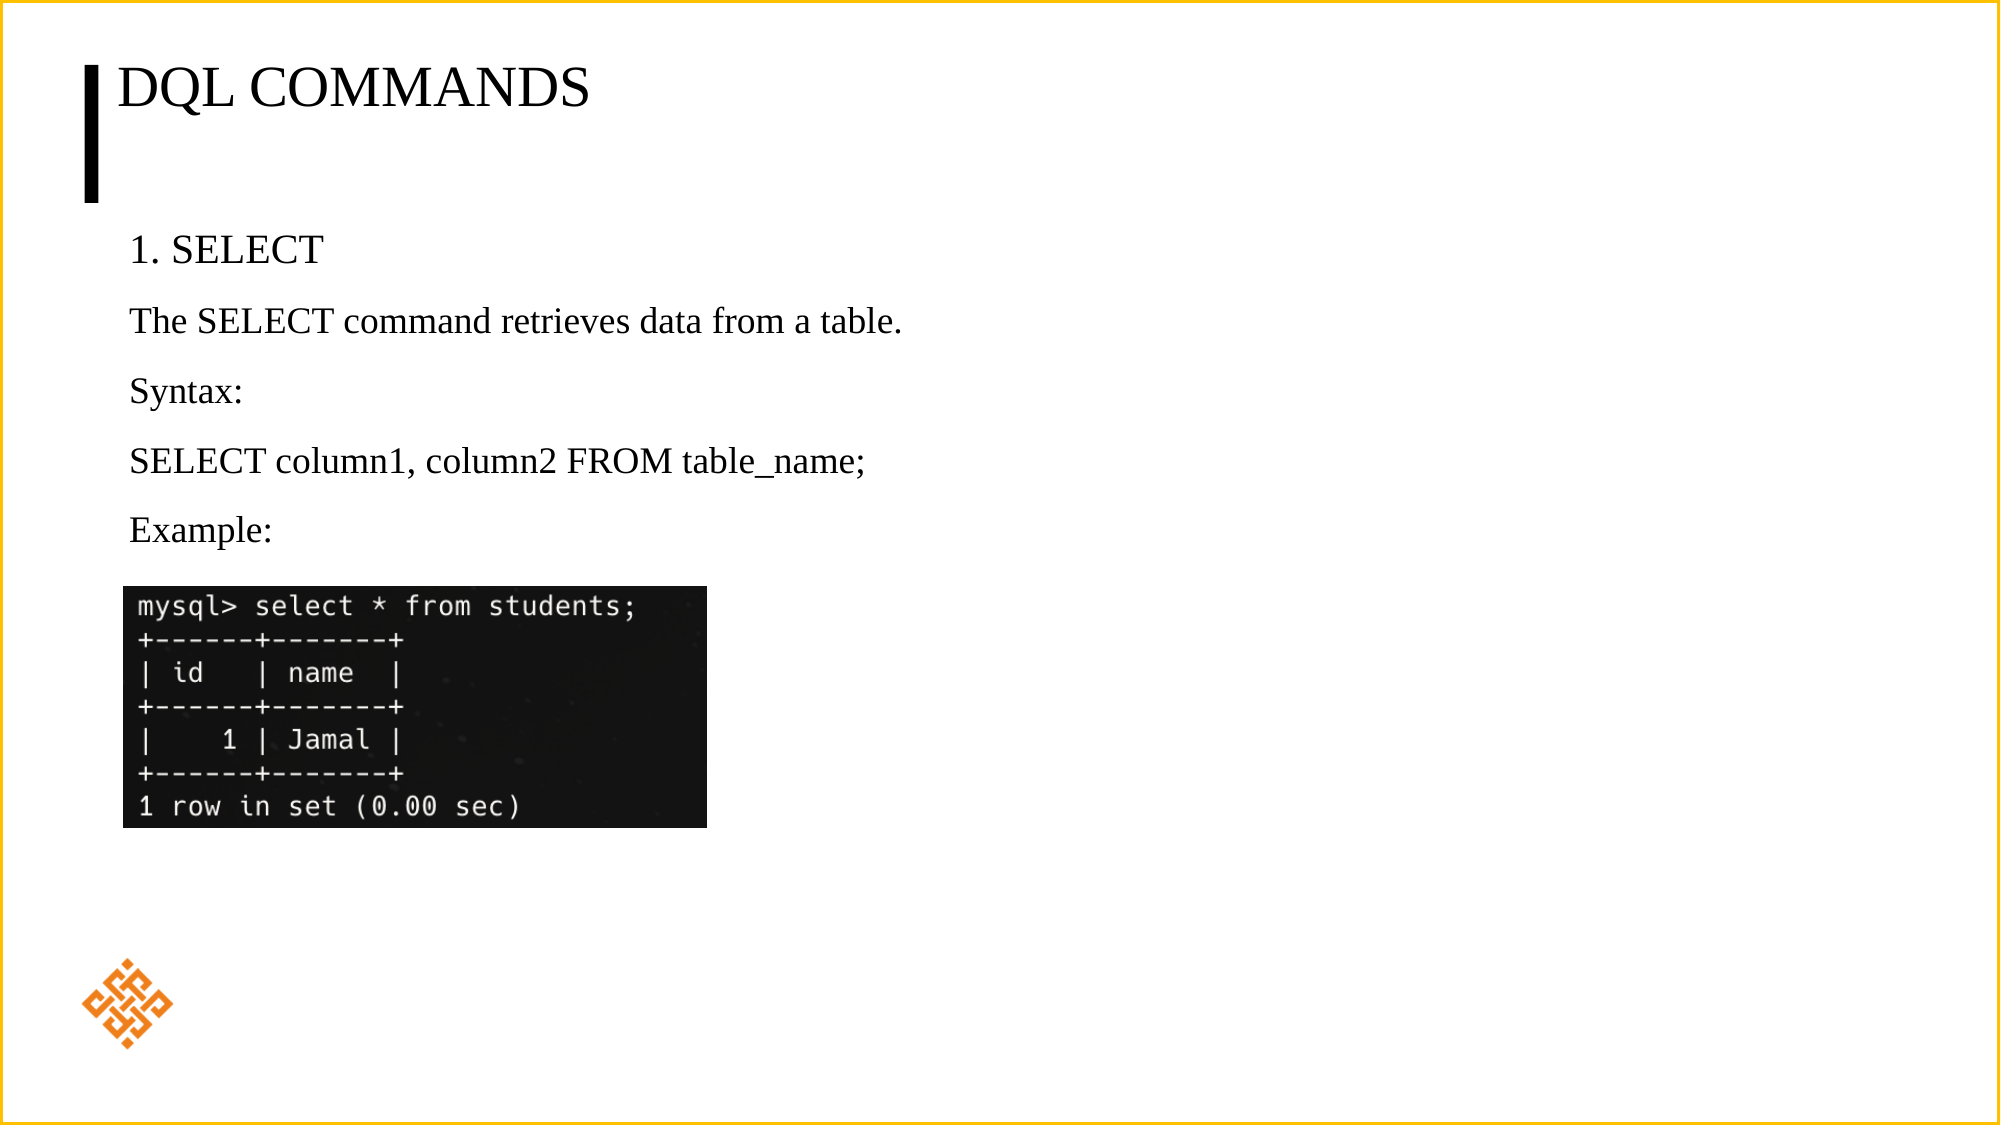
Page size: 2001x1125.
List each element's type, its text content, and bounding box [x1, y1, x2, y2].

title DQL COMMANDS [102, 19, 1122, 157]
list 1. SELECT The SELECT command retrieves data from a table. Syntax: SELECT column1, column2 FROM table_name; Example: SELECT * FROM students; [114, 219, 1886, 929]
picture [123, 586, 707, 828]
picture [62, 882, 196, 1125]
